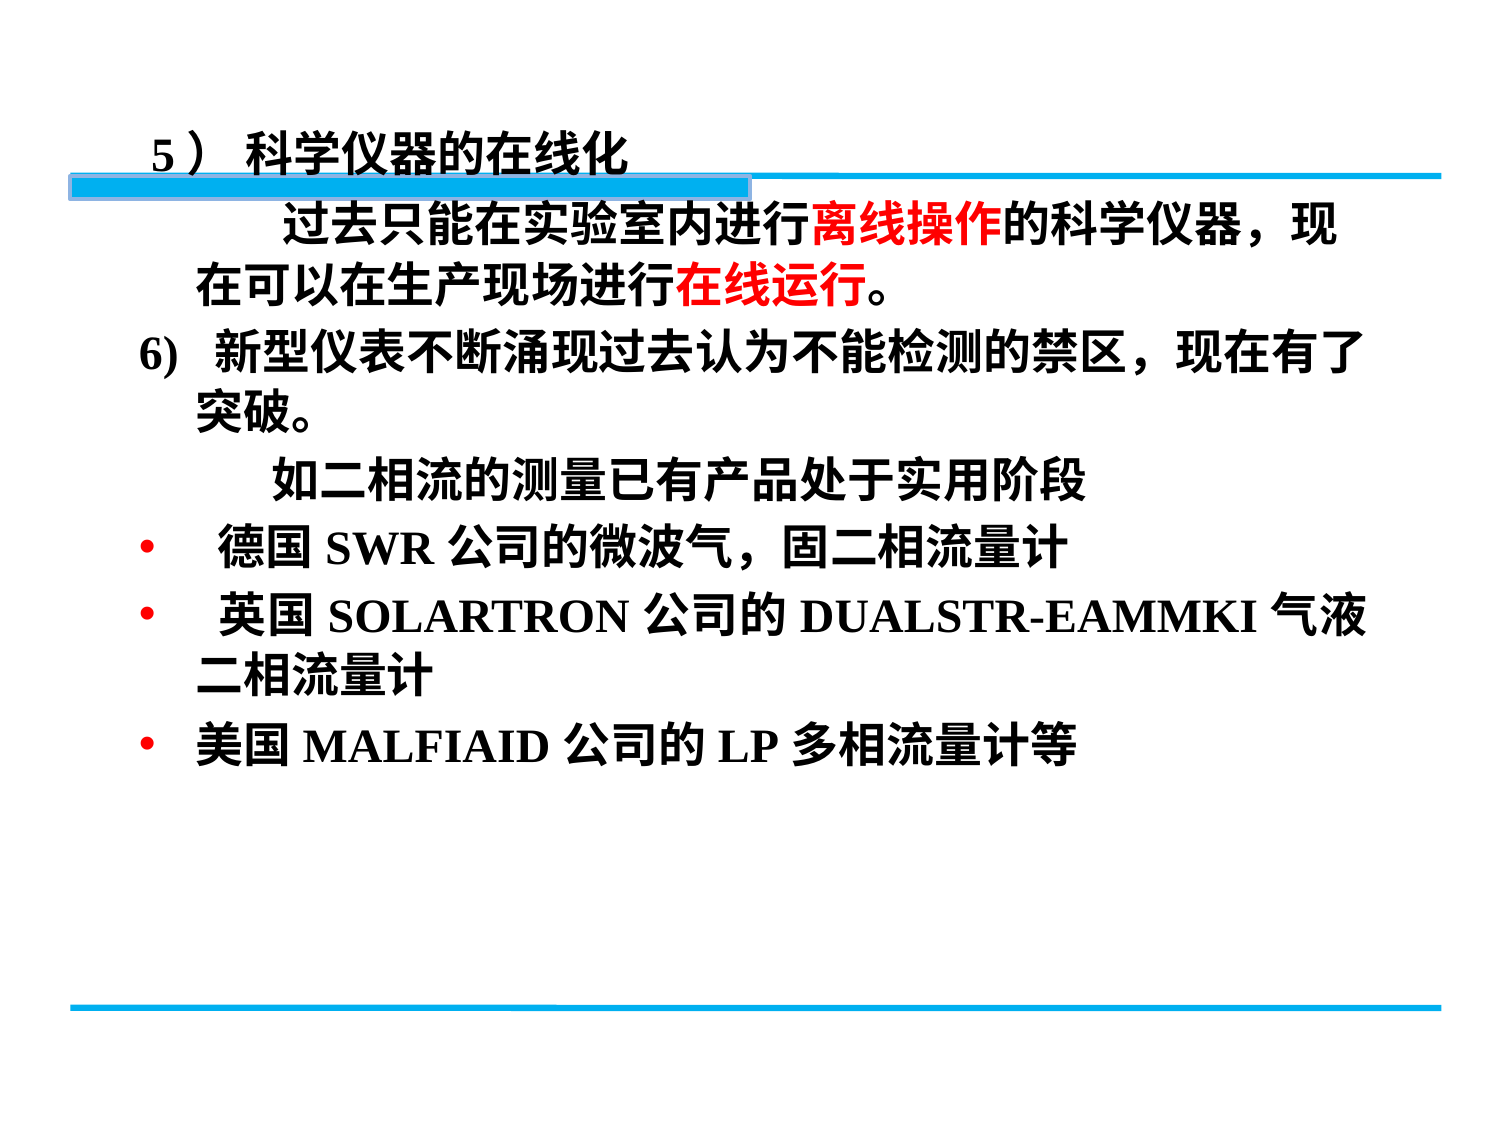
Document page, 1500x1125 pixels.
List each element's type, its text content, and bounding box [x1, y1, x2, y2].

list 5） 科学仪器的在线化 过去只能在实验室内进行离线操作的科学仪器，现在可以在生产现场进行在线运行。 6) 新型仪表不断涌现过去认为不能检测的禁区，现在有了突破。 如二相流的测量已有产品处于实用阶段 德国SWR公司的微波气，固二相流量计 英国SOLARTRON公司的DUALSTR-EAMMKI气液二相流量计 美国MALFIAID公司的LP多相流量计等 [123, 113, 1383, 955]
